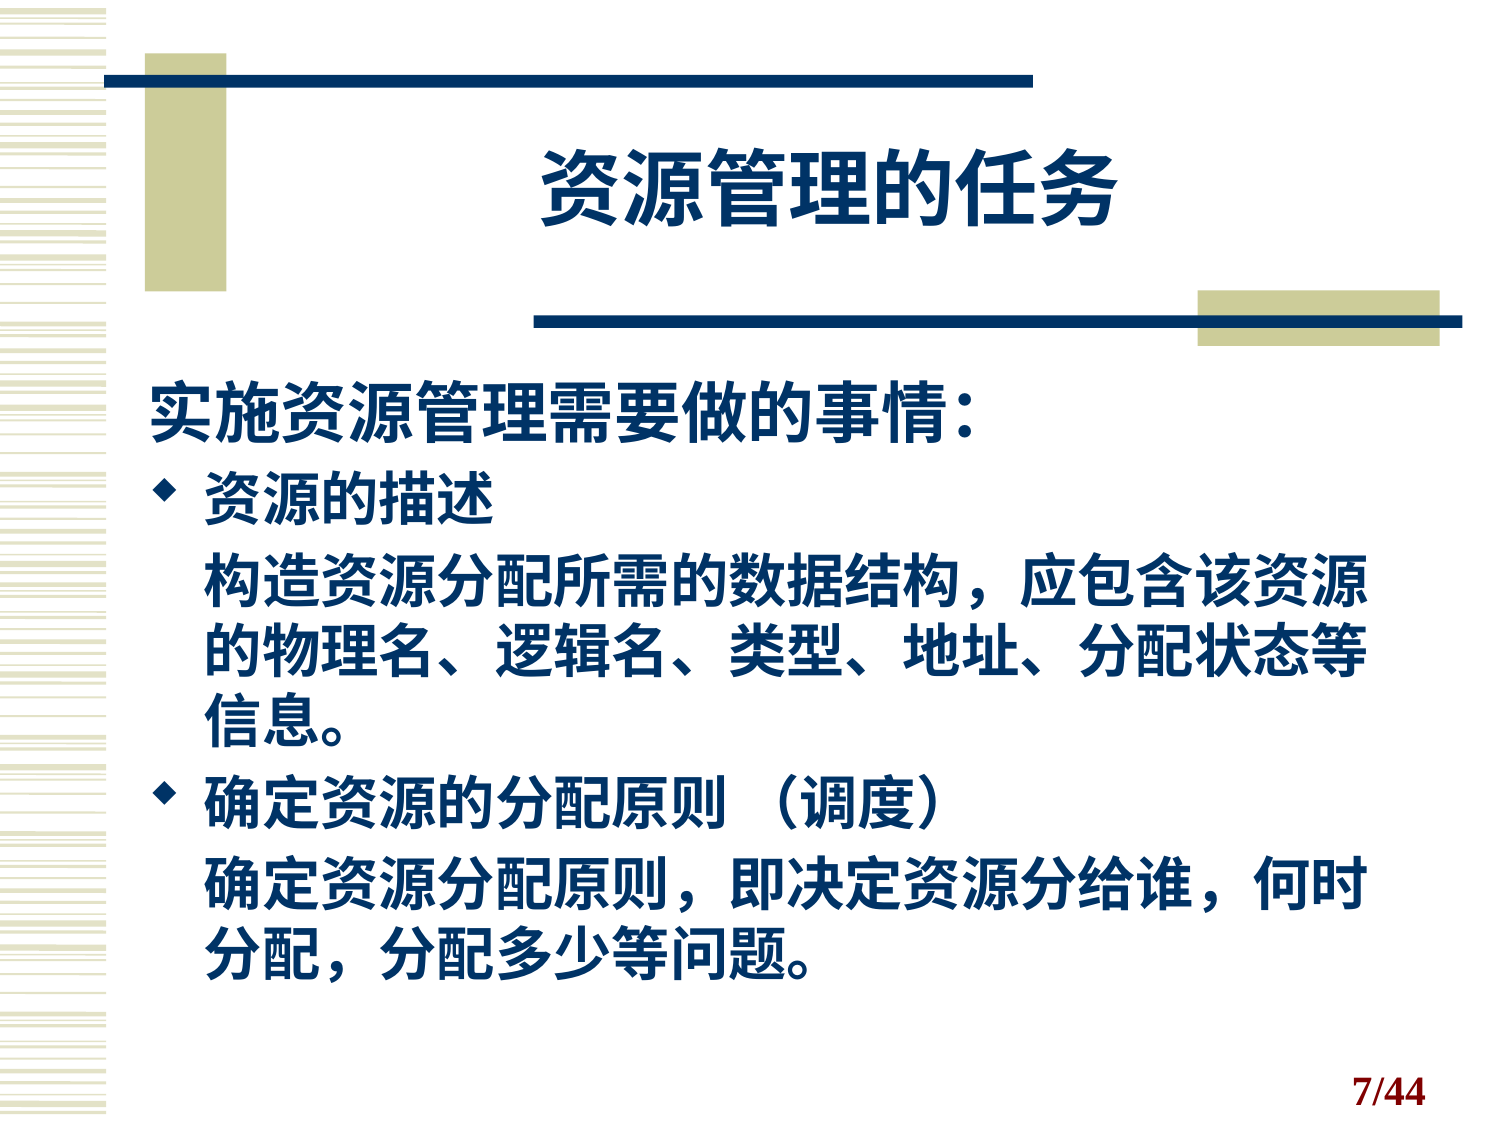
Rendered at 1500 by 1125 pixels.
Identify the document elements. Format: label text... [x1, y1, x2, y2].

slide_number /44 [1080, 1045, 1442, 1122]
title 资源管理的任务 [224, 99, 1436, 288]
list 实施资源管理需要做的事情： 资源的描述 构造资源分配所需的数据结构，应包含该资源的物理名、逻辑名、类型、地址、分配状态等信息。 确定资源的分配原则 （调度） 确定资源分配原则，即决定资源分给谁，何时分配，分配多少等问题。 [132, 363, 1439, 1060]
